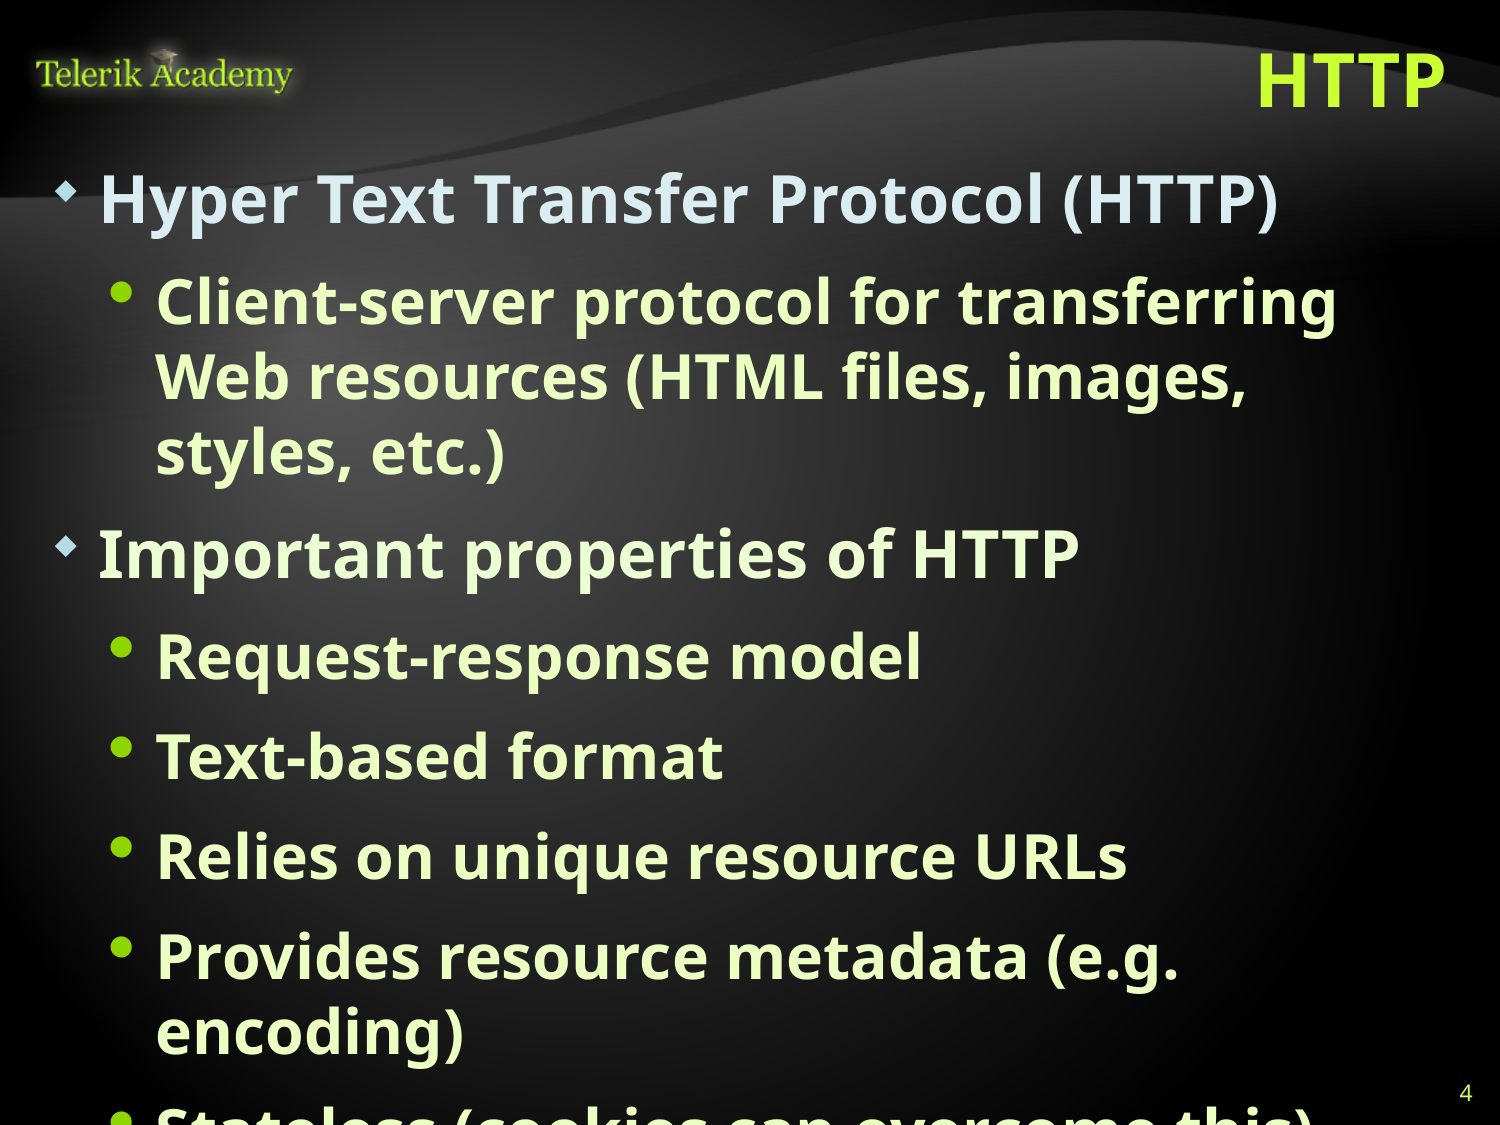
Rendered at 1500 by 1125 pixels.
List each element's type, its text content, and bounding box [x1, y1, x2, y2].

picture [0, 0, 1500, 1125]
slide_number 4 [1412, 1074, 1488, 1113]
list Hyper Text Transfer Protocol (HTTP) Client-server protocol for transferring Web resources (HTML files, images, styles, etc.) Important properties of HTTP Request-response model Text-based format Relies on unique resource URLs Provides resource metadata (e.g. encoding) Stateless (cookies can overcome this) [37, 149, 1463, 1100]
title HTTP [300, 12, 1463, 149]
